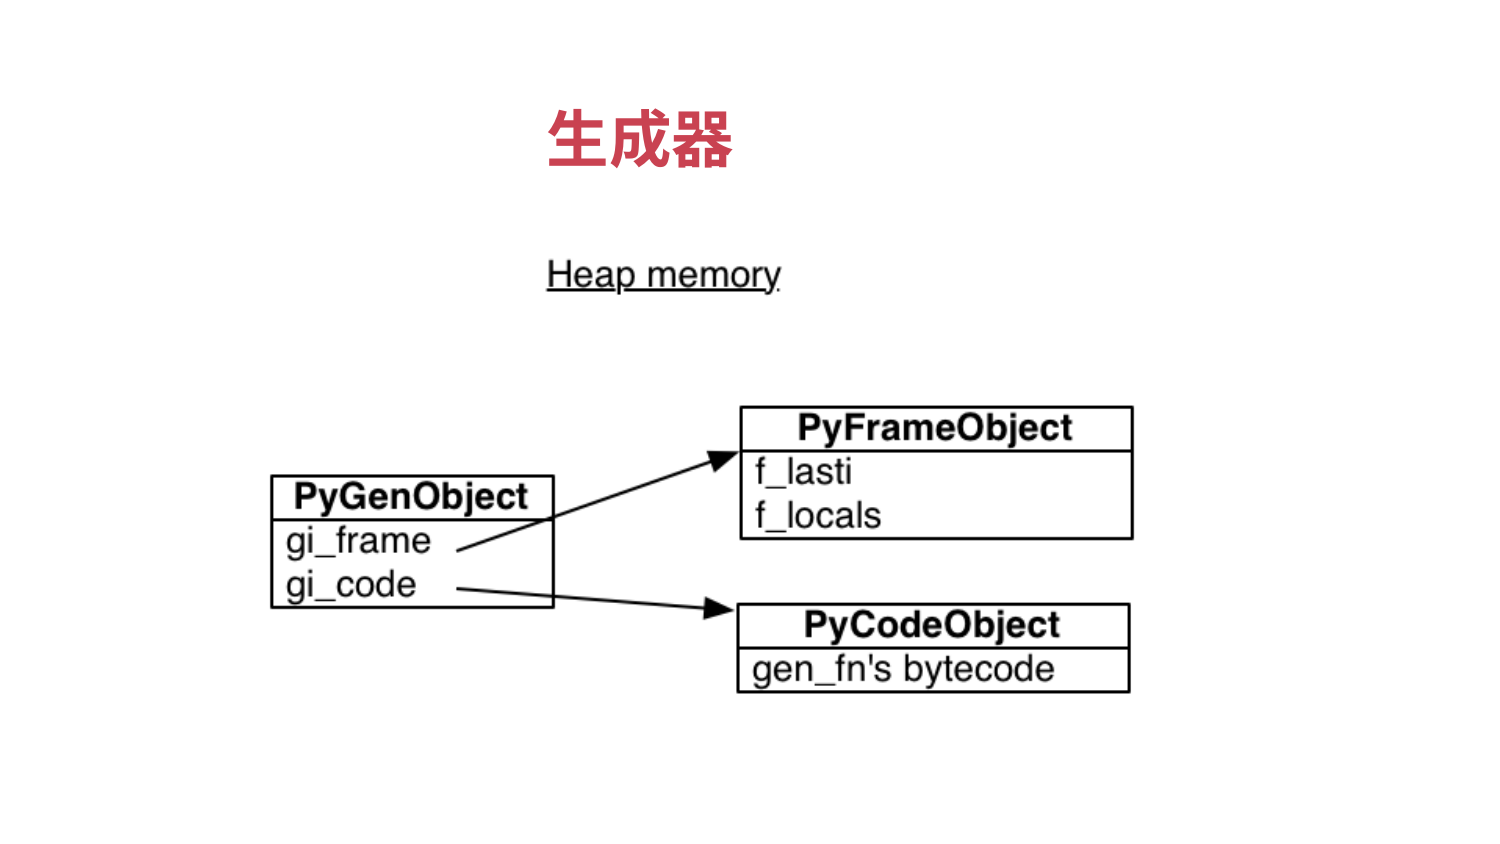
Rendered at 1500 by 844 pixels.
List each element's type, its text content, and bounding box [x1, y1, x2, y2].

picture [247, 237, 1203, 725]
text_box 生成器 [531, 92, 750, 183]
